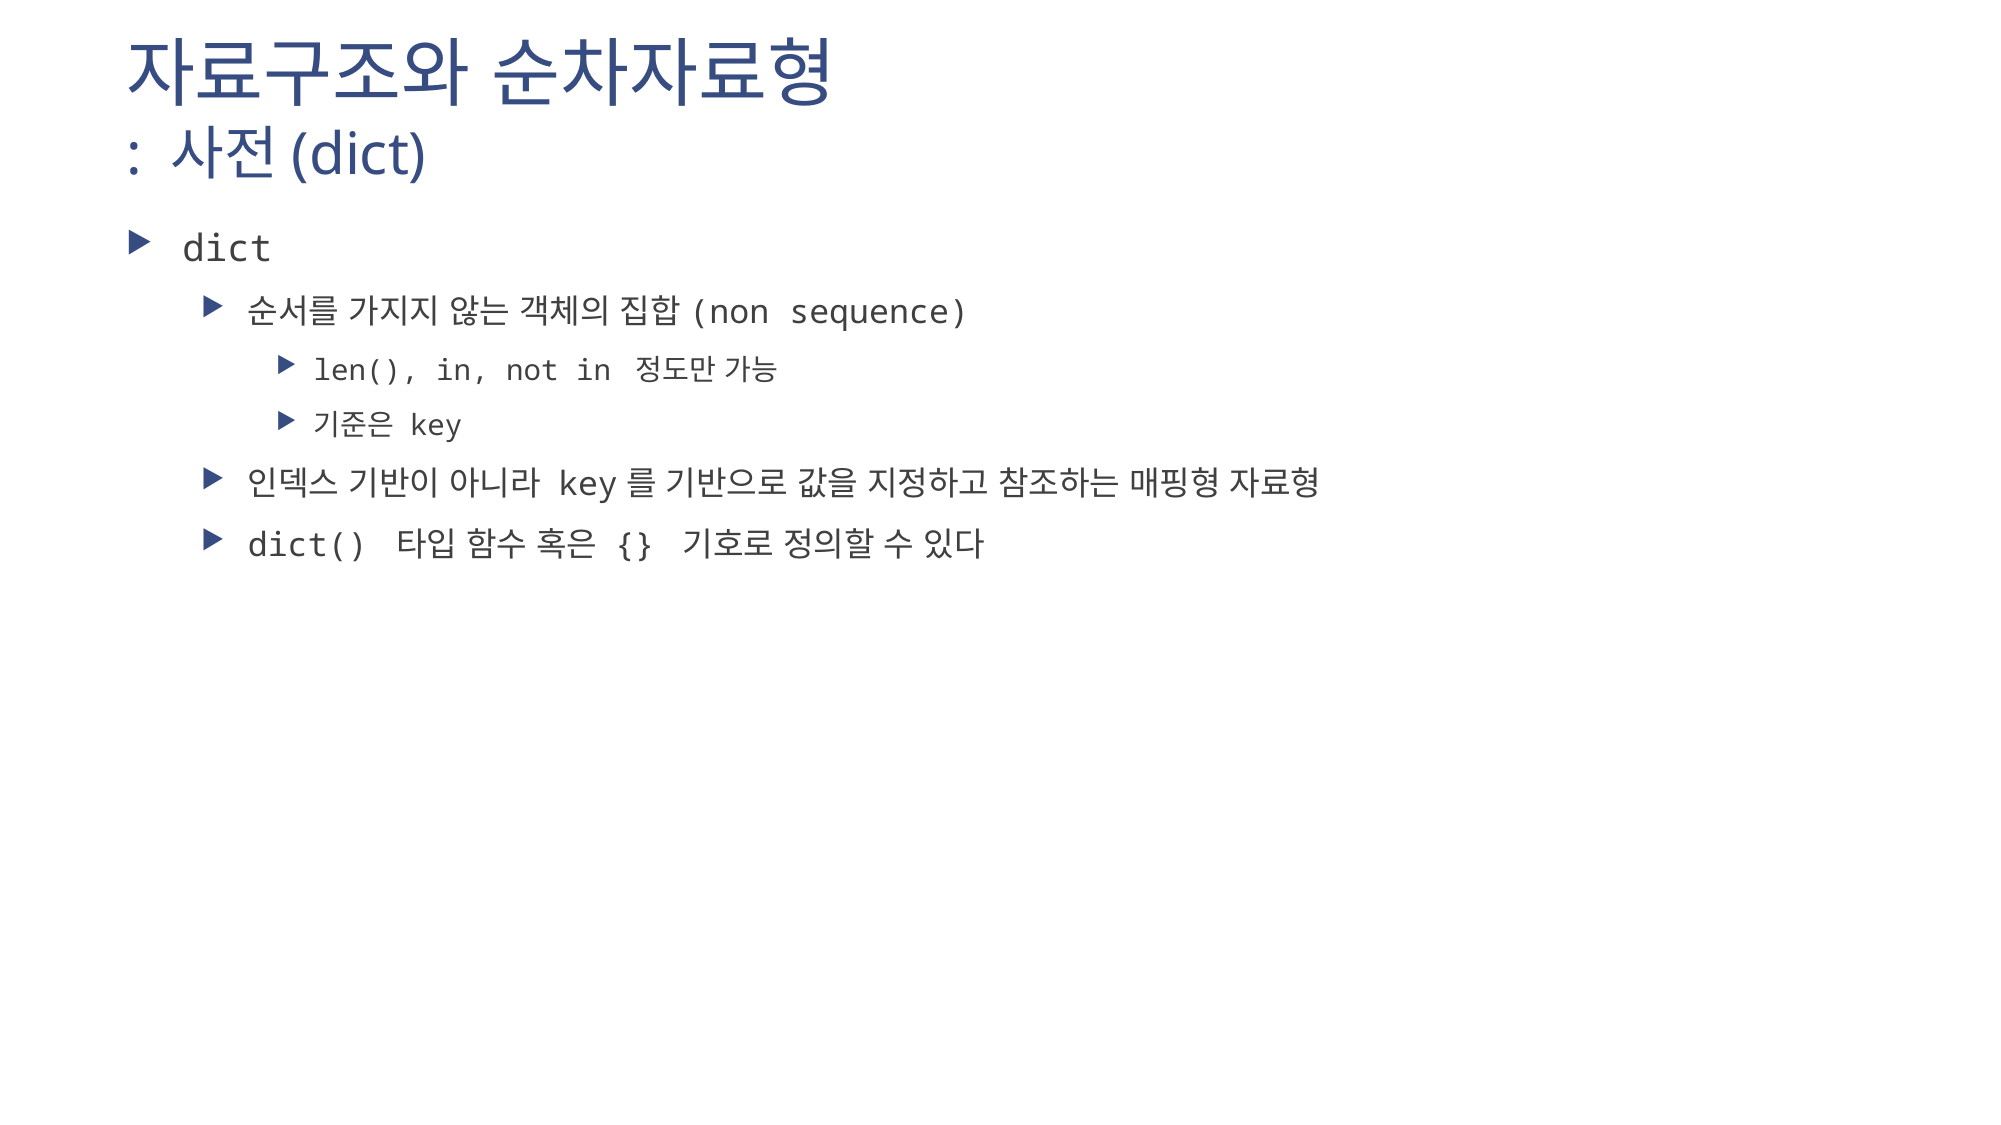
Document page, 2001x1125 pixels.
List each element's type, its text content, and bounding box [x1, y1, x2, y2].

title 자료구조와 순차자료형 : 사전(dict) [111, 18, 1522, 216]
list dict 순서를 가지지 않는 객체의 집합(non sequence) len(), in, not in 정도만 가능 기준은 key 인덱스 기반이 아니라 key를 기반으로 값을 지정하고 참조하는 매핑형 자료형 dict() 타입 함수 혹은 {} 기호로 정의할 수 있다 [111, 216, 1853, 992]
